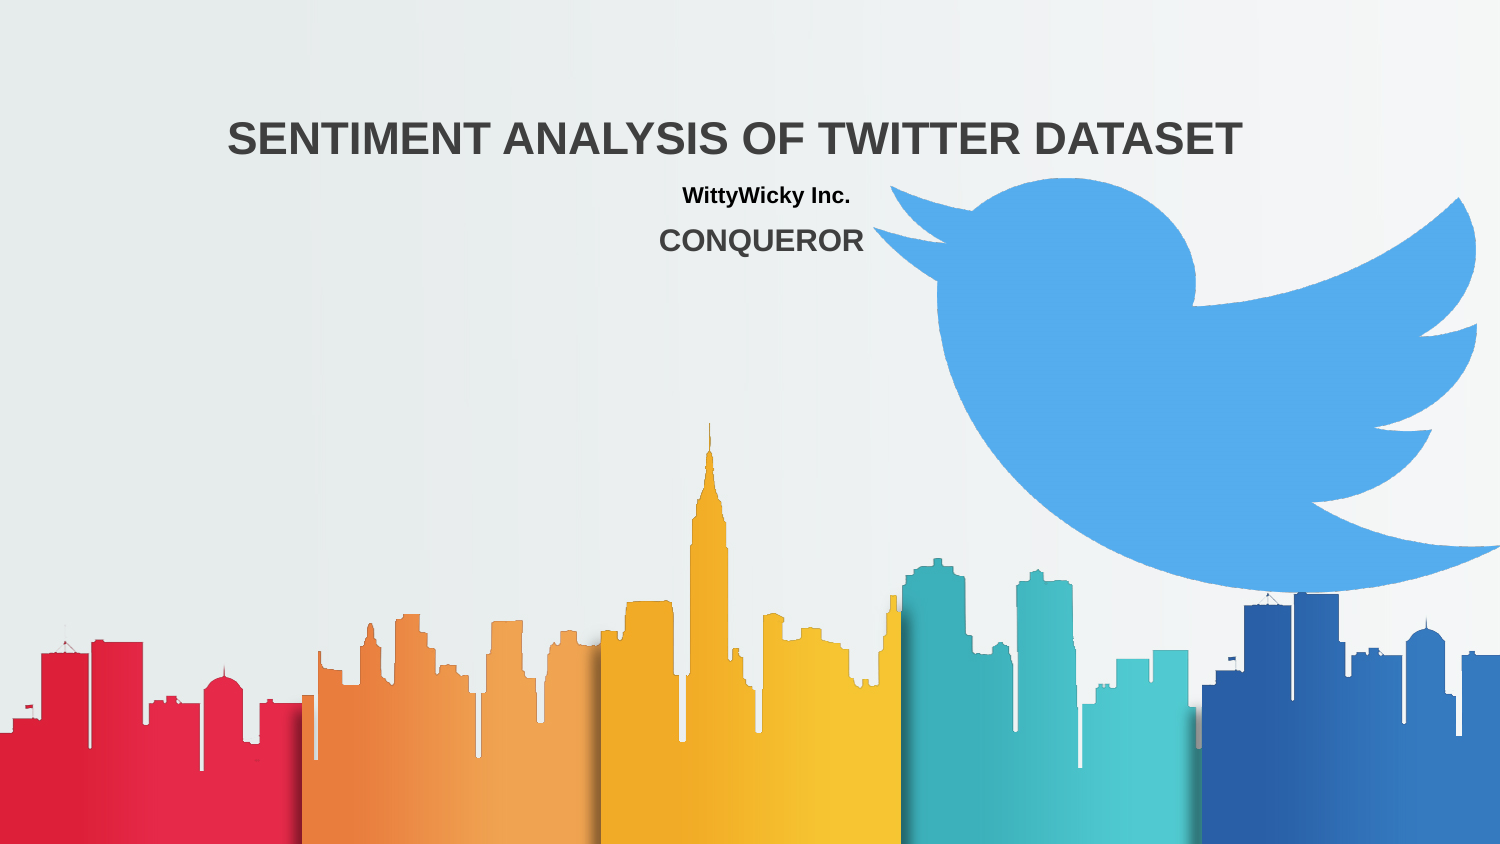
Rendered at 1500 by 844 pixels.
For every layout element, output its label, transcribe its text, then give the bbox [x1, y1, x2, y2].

text_box SENTIMENT ANALYSIS OF TWITTER DATASET [0, 84, 744, 188]
picture [0, 0, 1500, 844]
text_box CONQUEROR [16, 207, 744, 270]
text_box WittyWicky Inc. [667, 165, 744, 201]
